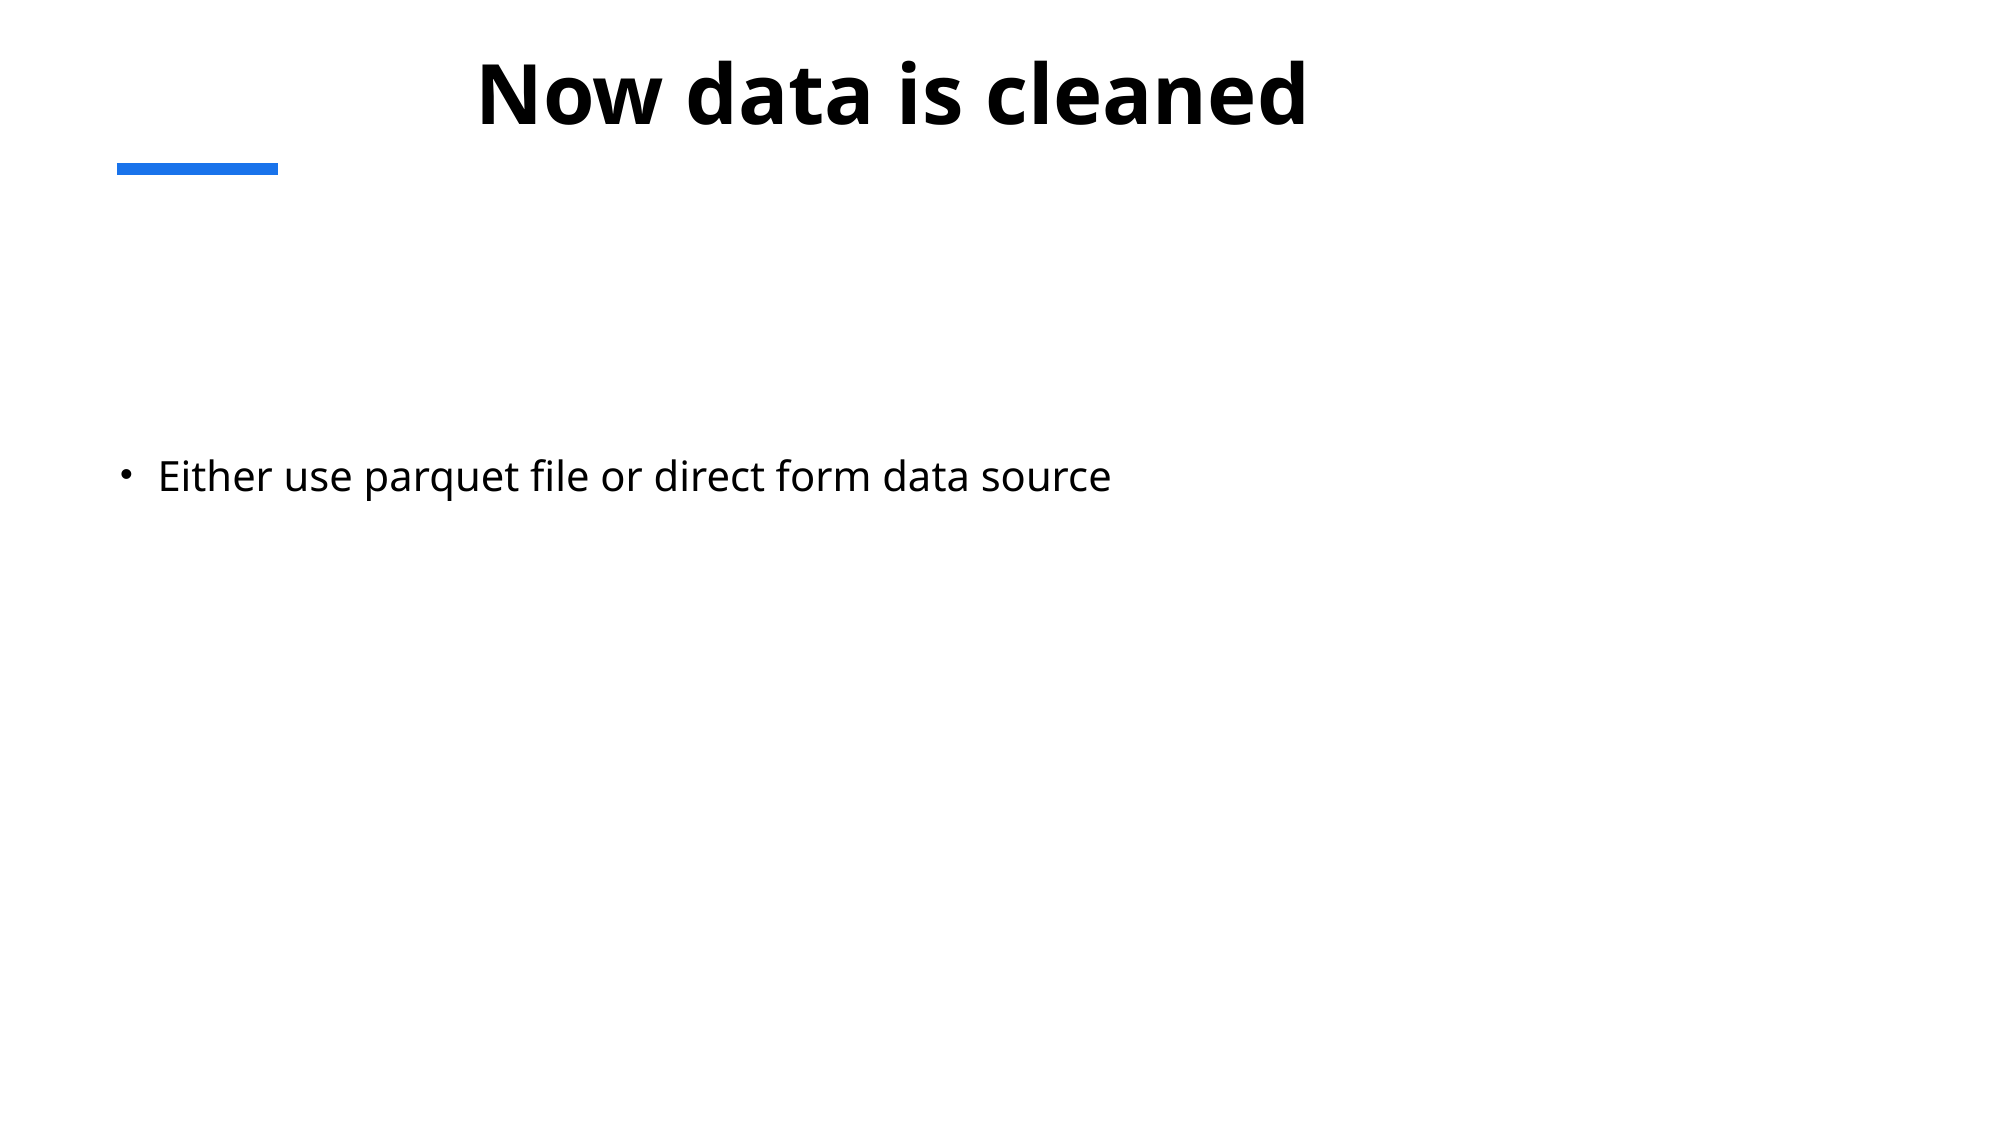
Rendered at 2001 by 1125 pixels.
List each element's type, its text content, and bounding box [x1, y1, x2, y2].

list Either use parquet file or direct form data source [105, 431, 1670, 679]
title Now data is cleaned [460, 33, 1420, 209]
